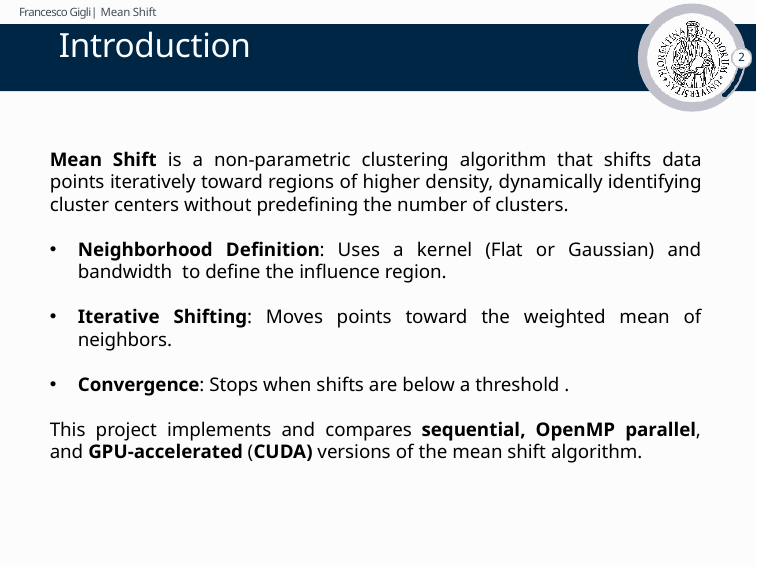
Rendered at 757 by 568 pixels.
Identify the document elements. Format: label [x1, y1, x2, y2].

text_box [0, 3, 757, 112]
